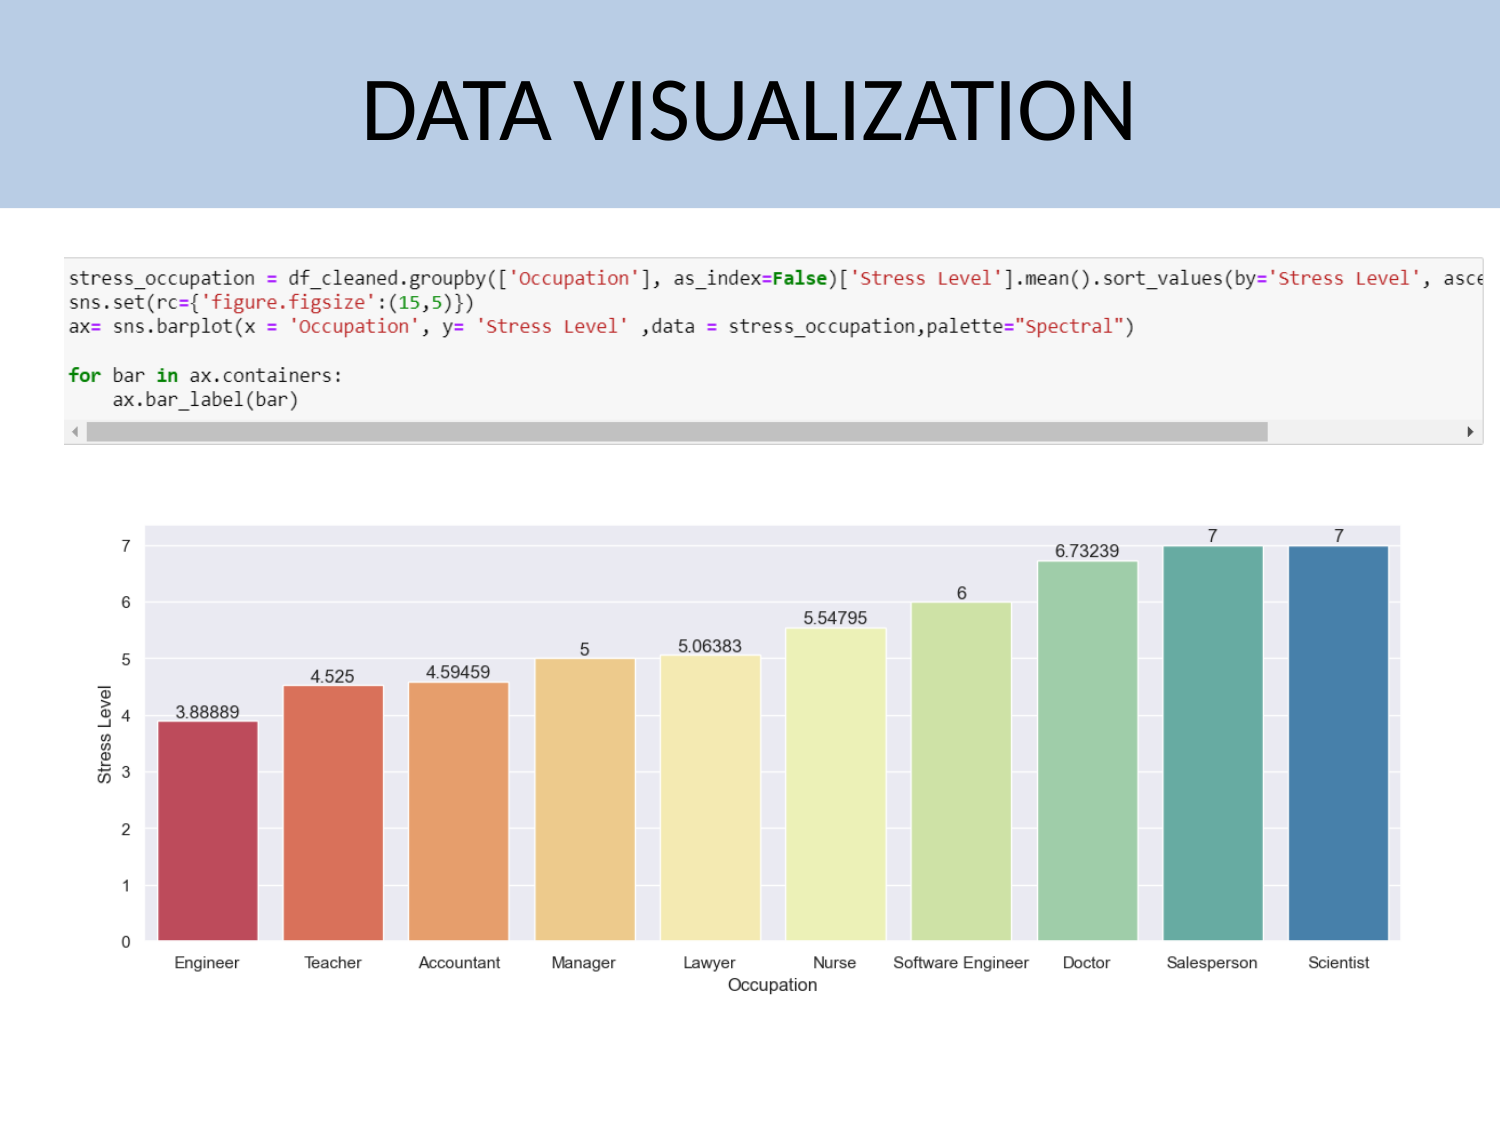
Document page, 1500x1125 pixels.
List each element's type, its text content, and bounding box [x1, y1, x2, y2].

picture [64, 254, 1485, 446]
title DATA VISUALIZATION [0, 0, 1500, 209]
picture [88, 514, 1411, 1004]
